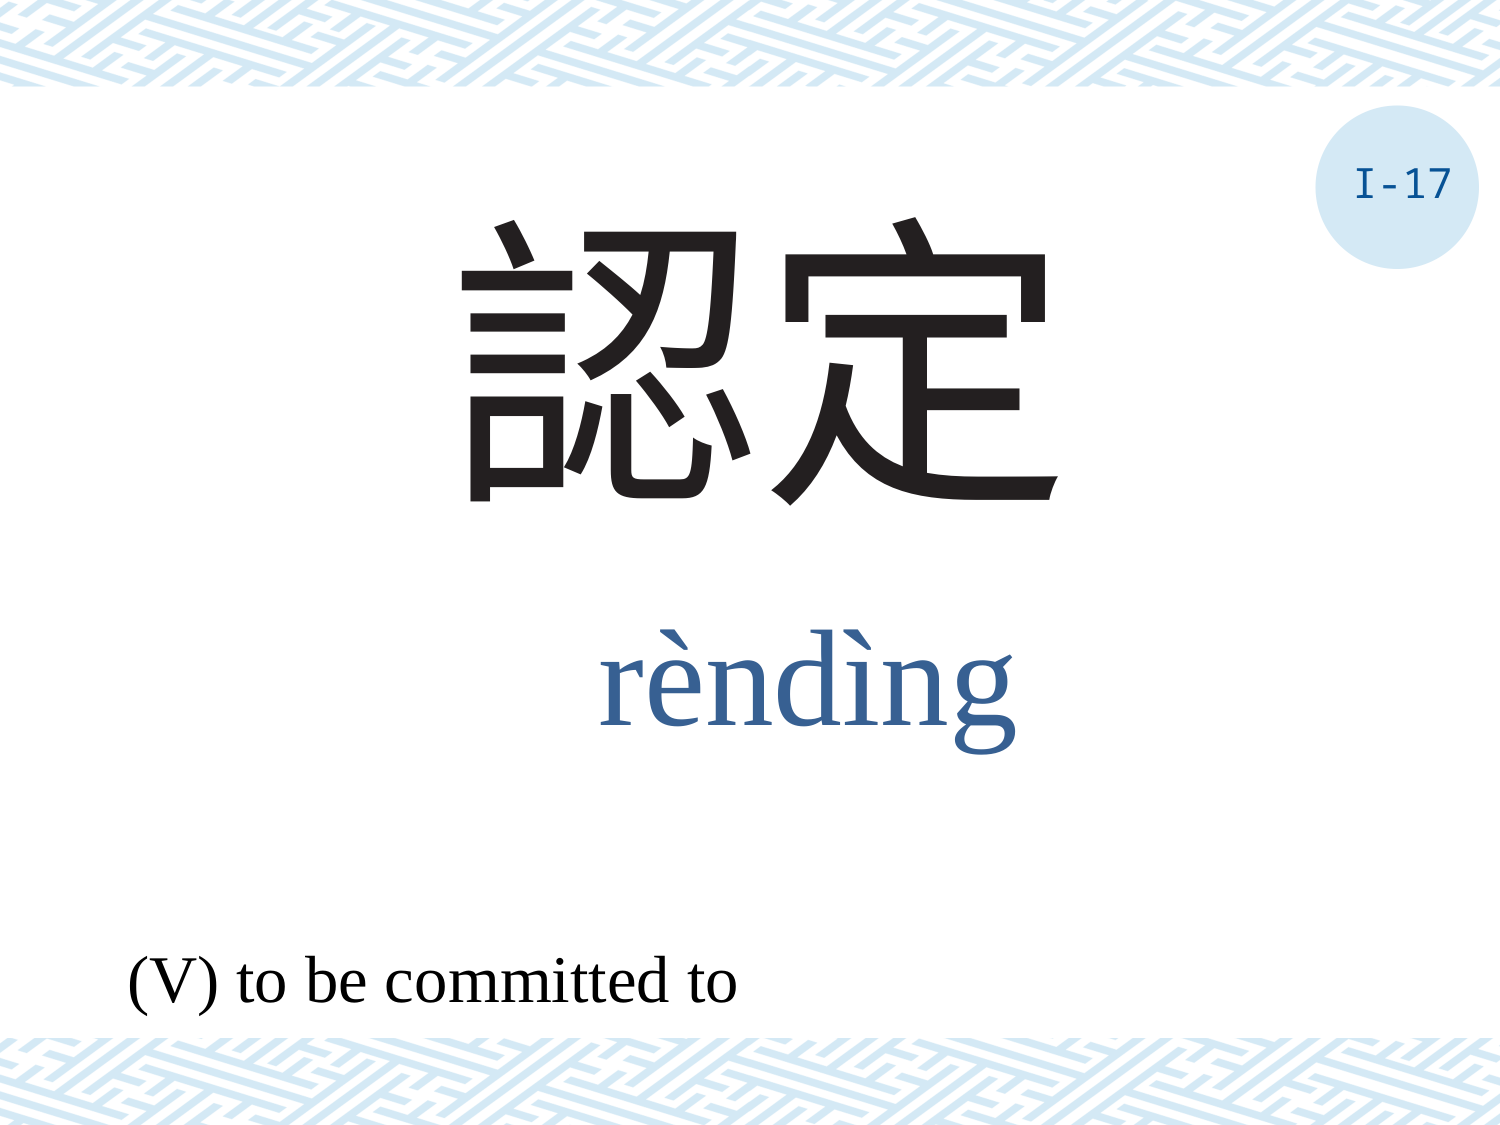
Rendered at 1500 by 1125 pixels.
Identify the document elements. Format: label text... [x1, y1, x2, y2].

list (V) to be committed to [112, 928, 1438, 1075]
picture [0, 0, 1500, 1125]
title 認定 [450, 170, 1500, 660]
text_box I-17 [1337, 149, 1500, 265]
list rèndìng [598, 587, 1500, 1125]
